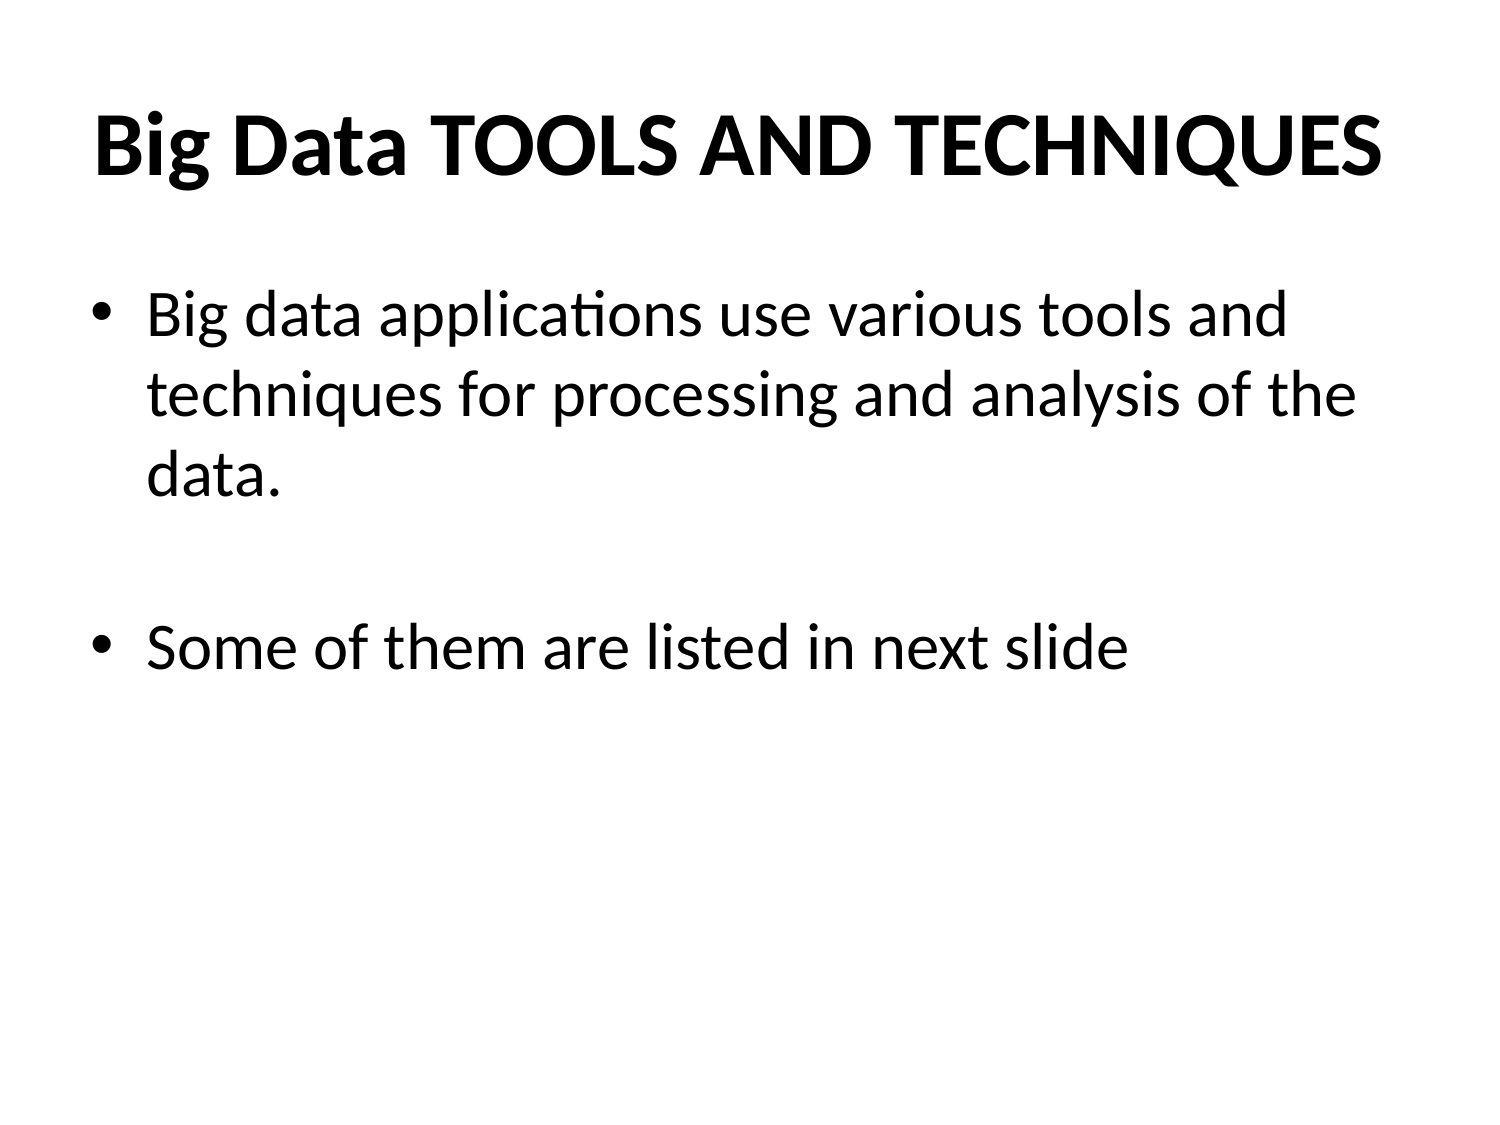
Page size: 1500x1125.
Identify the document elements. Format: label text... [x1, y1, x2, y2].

list Big data applications use various tools and techniques for processing and analysis of the data. Some of them are listed in next slide [75, 262, 1425, 1005]
title Big Data TOOLS AND TECHNIQUES [75, 45, 1425, 233]
